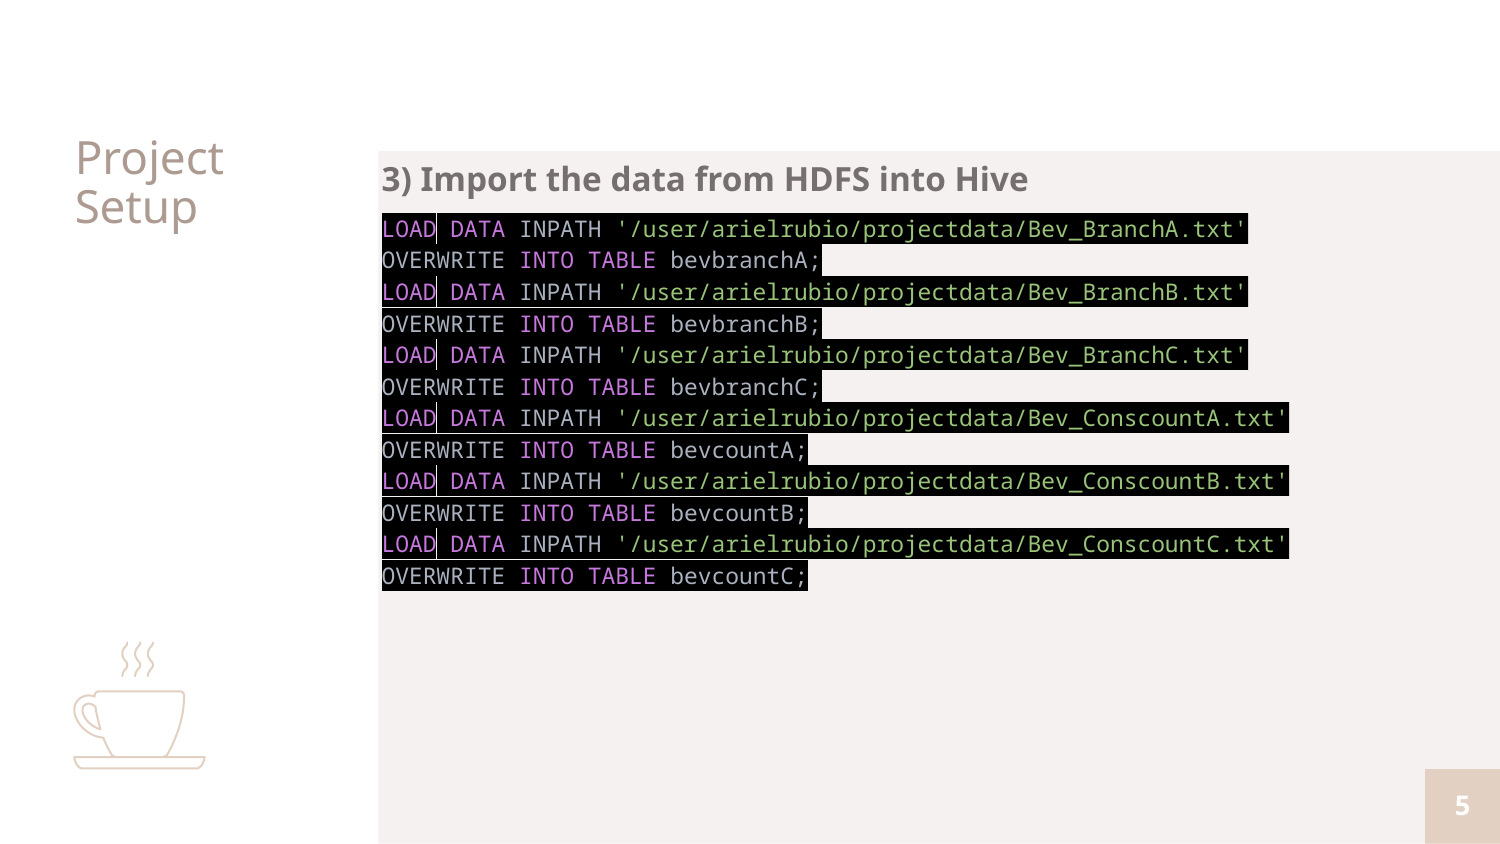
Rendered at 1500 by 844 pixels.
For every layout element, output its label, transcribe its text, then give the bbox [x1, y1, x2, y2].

list 3) Import the data from HDFS into Hive LOAD DATA INPATH '/user/arielrubio/projectdata/Bev_BranchA.txt' OVERWRITE INTO TABLE bevbranchA; LOAD DATA INPATH '/user/arielrubio/projectdata/Bev_BranchB.txt' OVERWRITE INTO TABLE bevbranchB; LOAD DATA INPATH '/user/arielrubio/projectdata/Bev_BranchC.txt' OVERWRITE INTO TABLE bevbranchC; LOAD DATA INPATH '/user/arielrubio/projectdata/Bev_ConscountA.txt' OVERWRITE INTO TABLE bevcountA; LOAD DATA INPATH '/user/arielrubio/projectdata/Bev_ConscountB.txt' OVERWRITE INTO TABLE bevcountB; LOAD DATA INPATH '/user/arielrubio/projectdata/Bev_ConscountC.txt' OVERWRITE INTO TABLE bevcountC; [381, 152, 1293, 266]
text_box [74, 642, 205, 769]
title Project Setup [74, 135, 342, 769]
slide_number 5 [1425, 769, 1500, 844]
